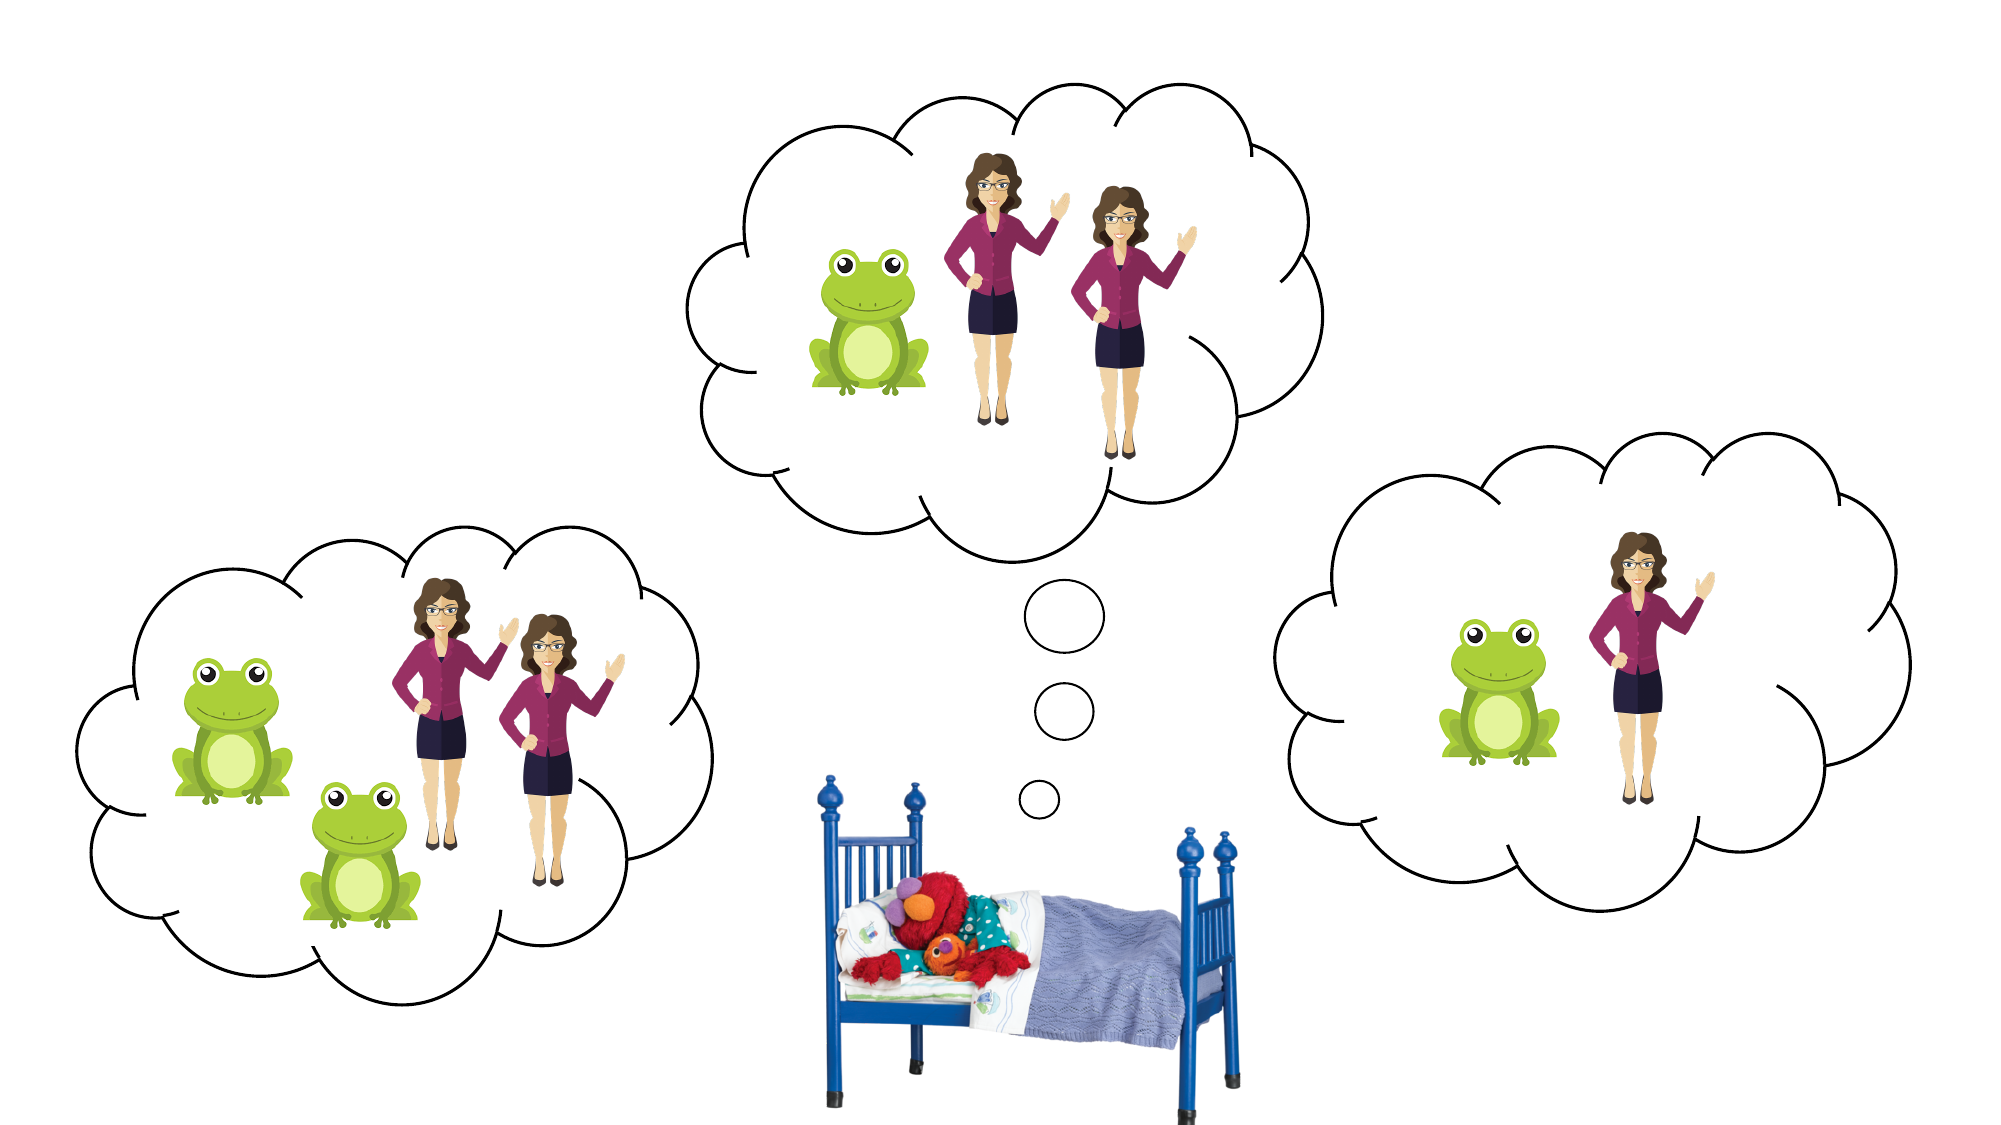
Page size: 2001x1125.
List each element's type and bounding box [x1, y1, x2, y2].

text_box [687, 82, 1323, 819]
text_box [1275, 431, 1910, 910]
picture [816, 819, 1241, 1125]
text_box [77, 525, 713, 1004]
